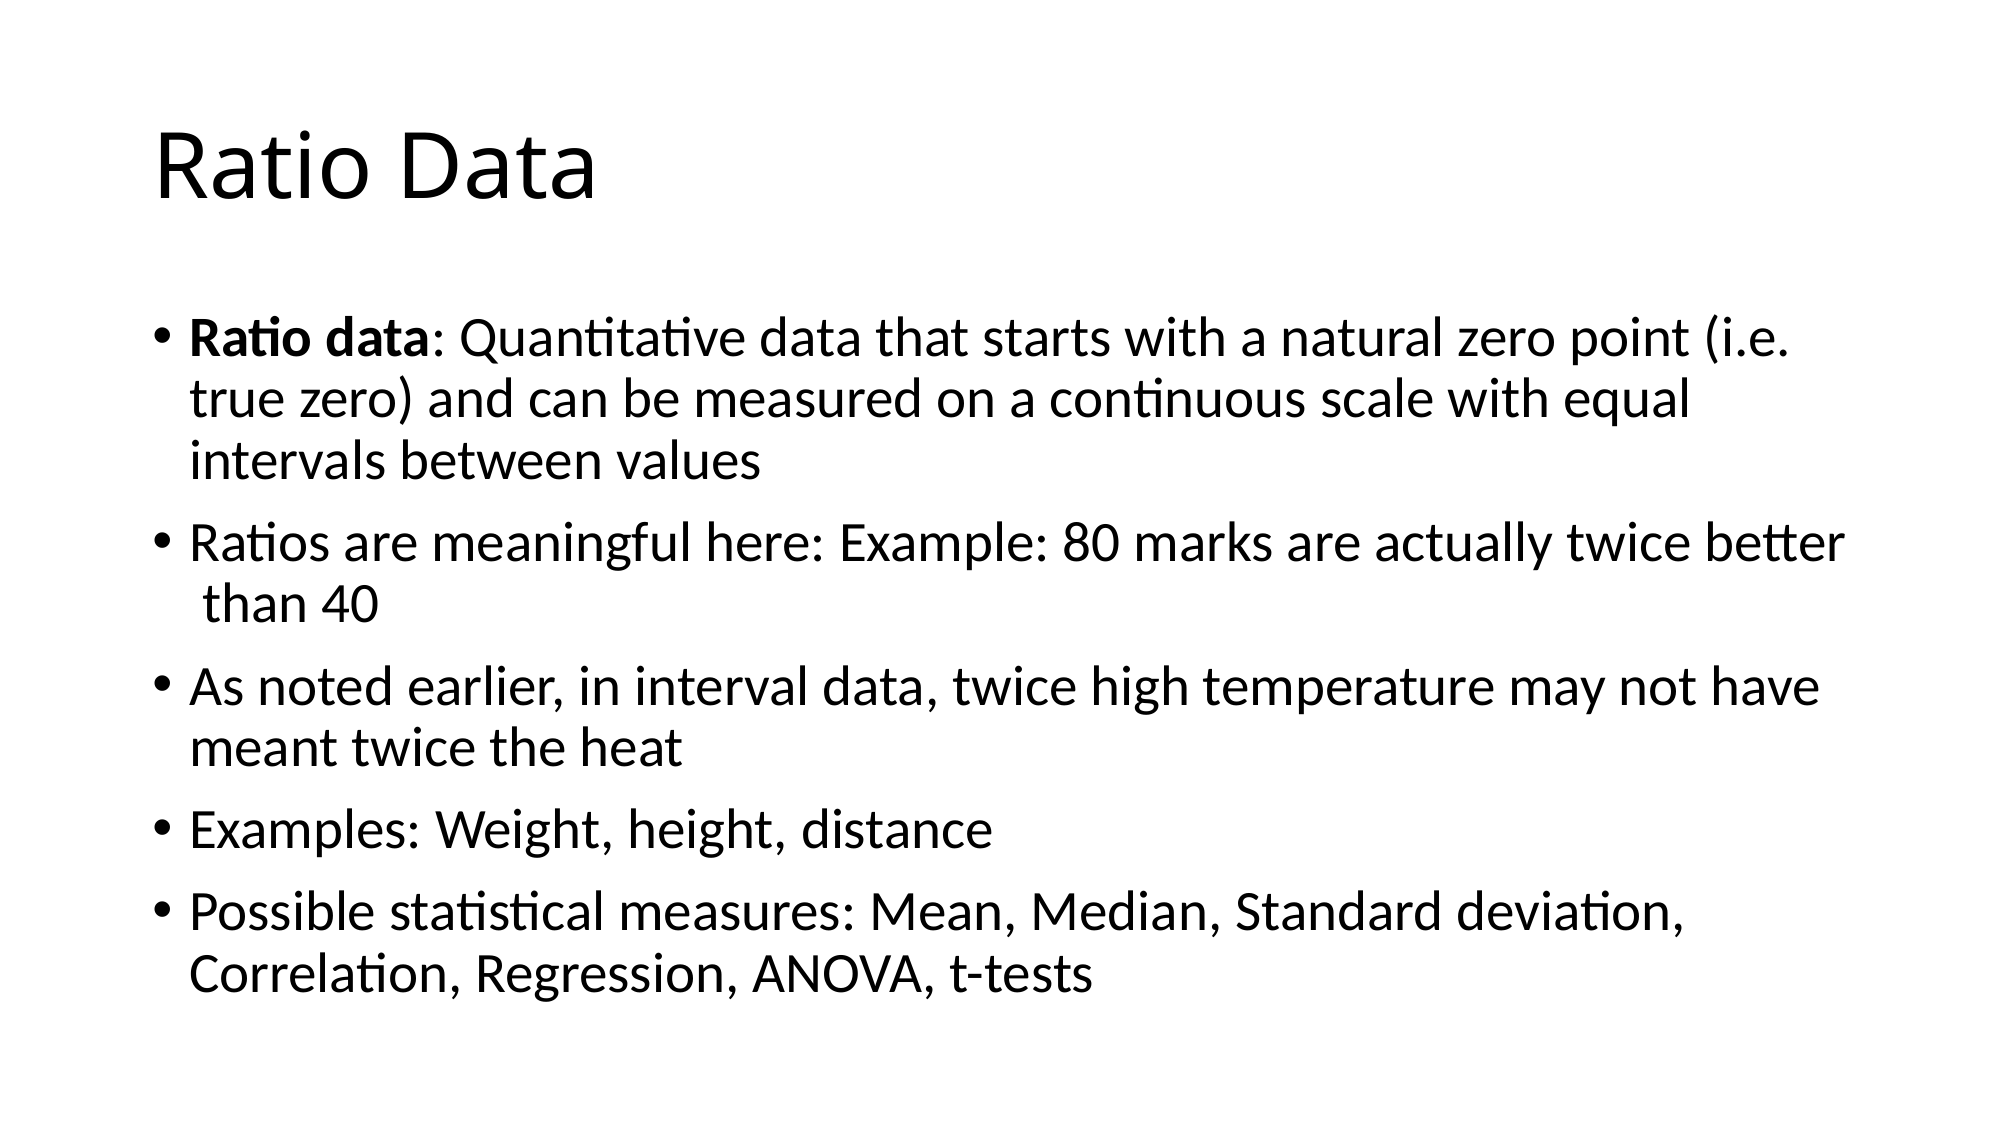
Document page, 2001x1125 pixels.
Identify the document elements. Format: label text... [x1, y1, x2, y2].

list Ratio data: Quantitative data that starts with a natural zero point (i.e. true zero) and can be measured on a continuous scale with equal intervals between values Ratios are meaningful here: Example: 80 marks are actually twice better than 40 As noted earlier, in interval data, twice high temperature may not have meant twice the heat Examples: Weight, height, distance Possible statistical measures: Mean, Median, Standard deviation, Correlation, Regression, ANOVA, t-tests [137, 299, 1863, 1014]
title Ratio Data [137, 59, 1863, 278]
